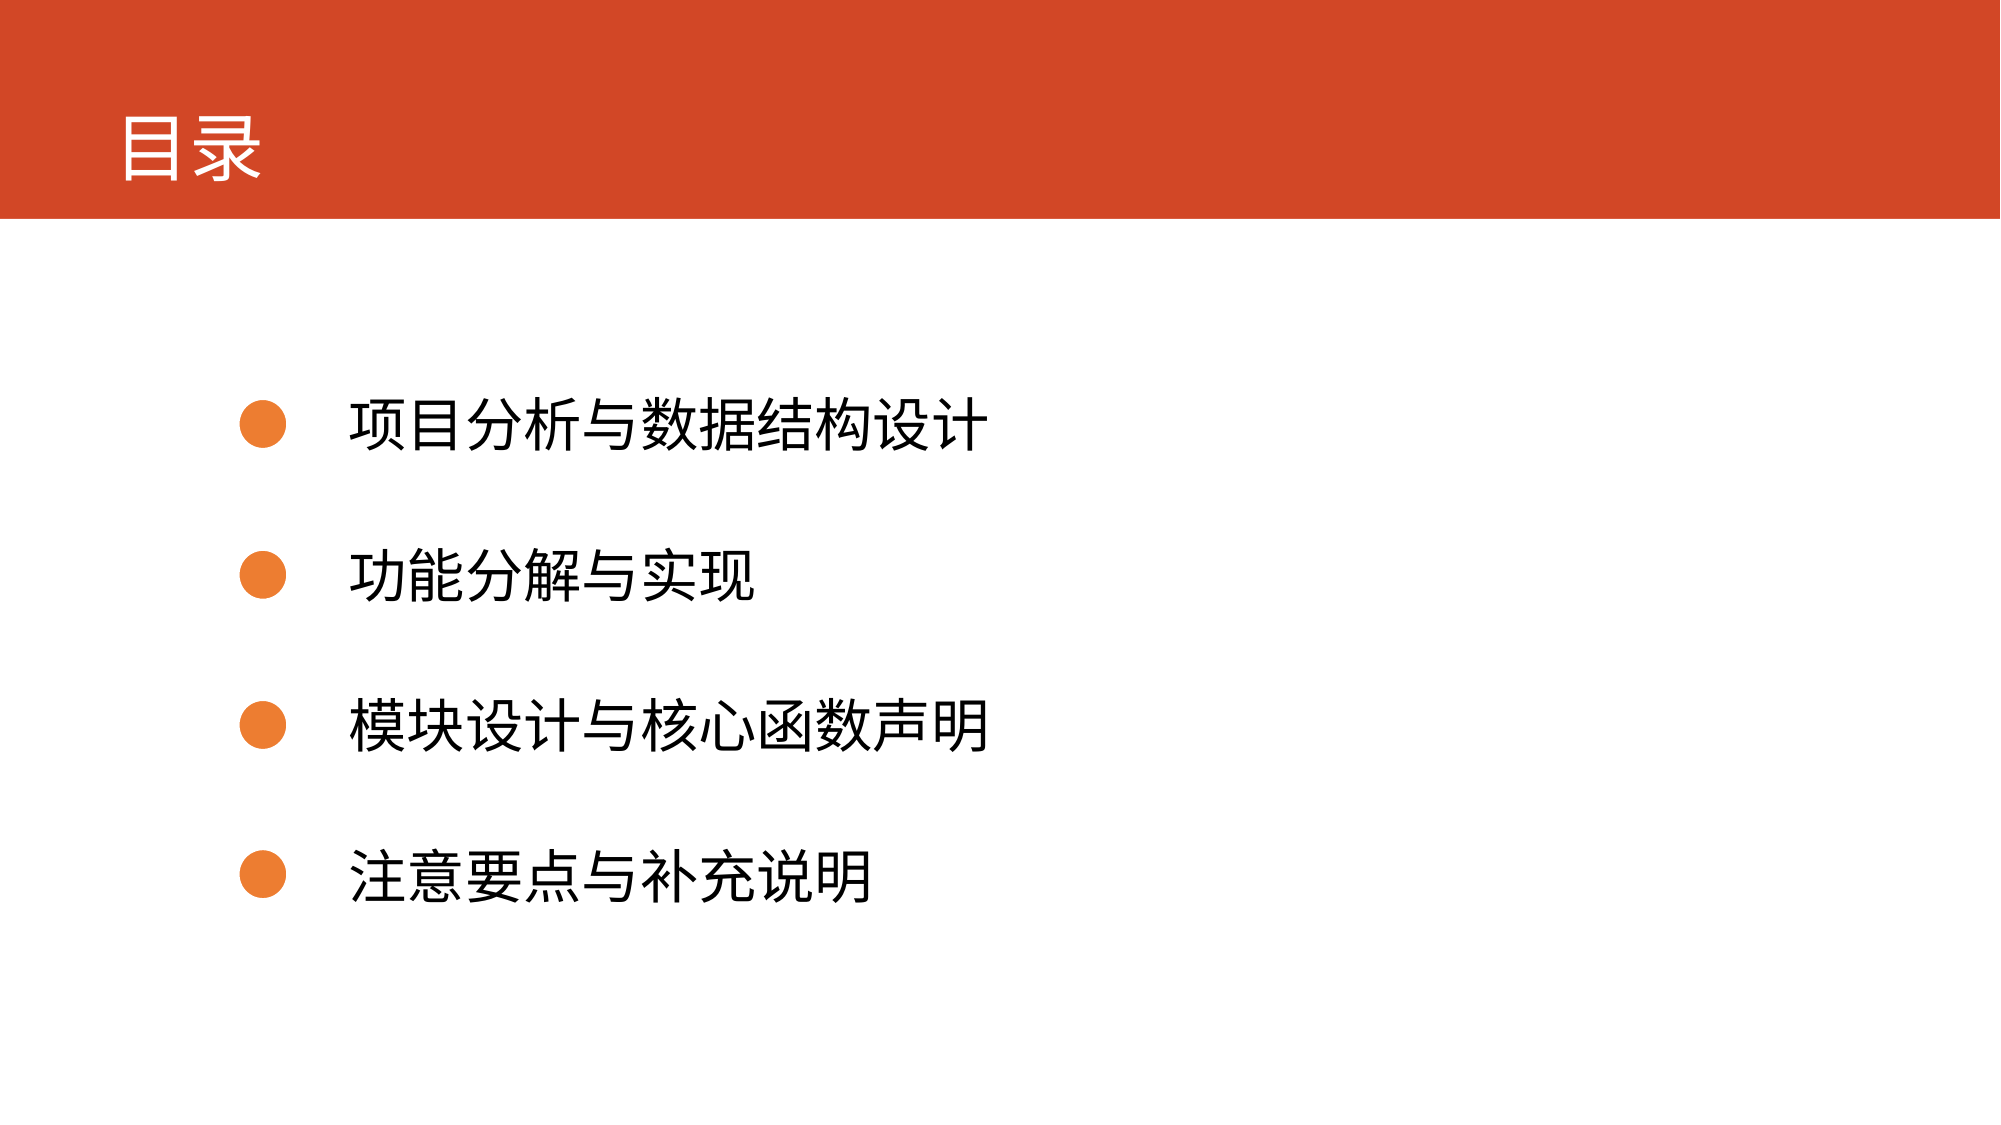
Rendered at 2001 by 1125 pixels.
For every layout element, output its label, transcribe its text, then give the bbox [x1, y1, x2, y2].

text_box 注意要点与补充说明 [333, 832, 973, 918]
title 目录 [99, 0, 1863, 199]
text_box [237, 397, 289, 450]
text_box 模块设计与核心函数声明 [334, 682, 1247, 767]
text_box 功能分解与实现 [334, 531, 1247, 616]
text_box [237, 848, 289, 901]
text_box [237, 548, 289, 601]
text_box 项目分析与数据结构设计 [334, 381, 1247, 466]
text_box [237, 698, 289, 751]
